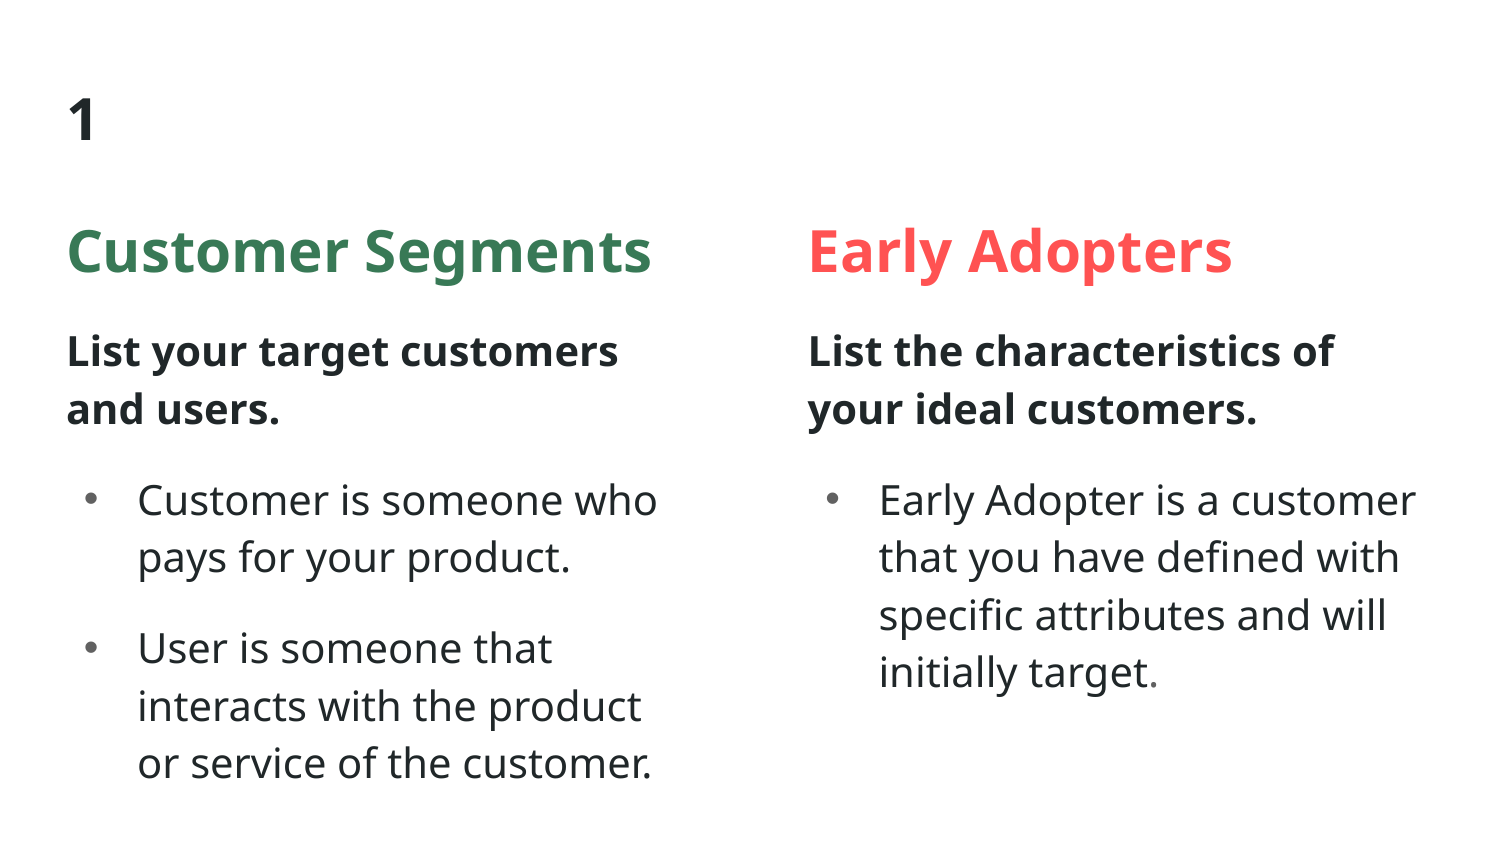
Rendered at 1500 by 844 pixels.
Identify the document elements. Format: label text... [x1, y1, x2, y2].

list Early Adopters List the characteristics of your ideal customers. Early Adopter is a customer that you have defined with specific attributes and will initially target. [792, 189, 1449, 750]
list Customer Segments List your target customers and users. Customer is someone who pays for your product. User is someone that interacts with the product or service of the customer. [51, 189, 708, 797]
title 1 [51, 72, 1449, 167]
